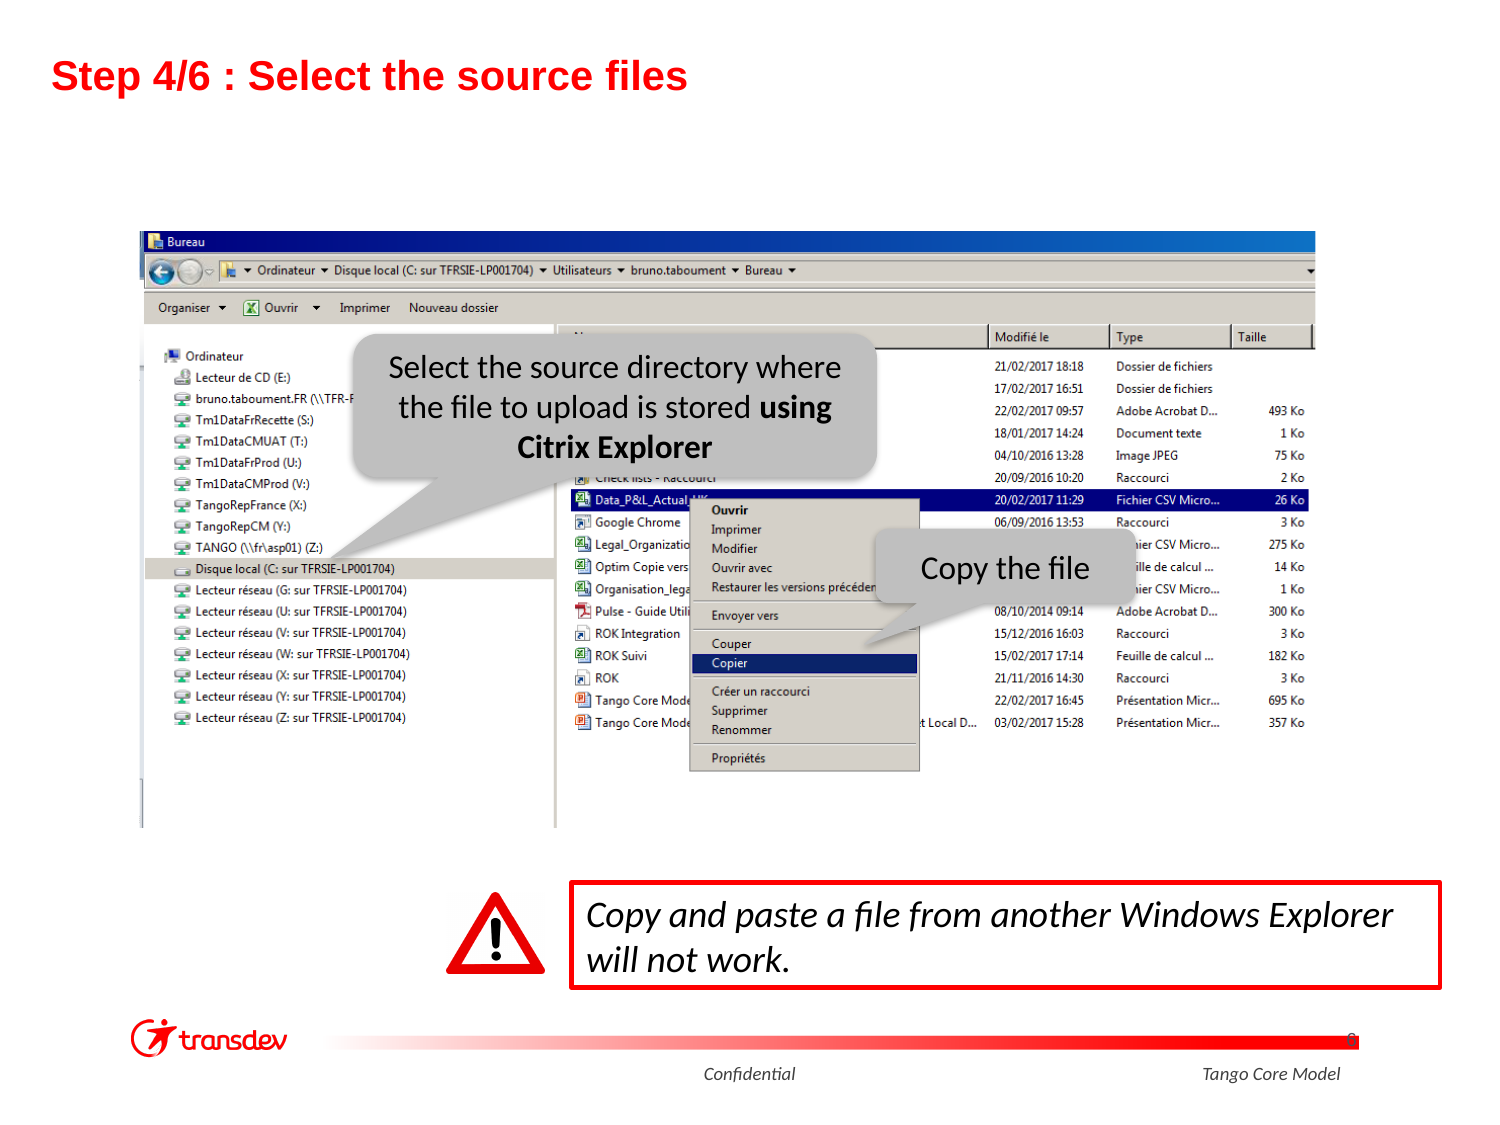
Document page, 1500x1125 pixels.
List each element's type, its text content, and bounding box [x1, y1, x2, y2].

text_box Copy and paste a file from another Windows Explorer will not work. [571, 882, 1440, 988]
picture [446, 891, 545, 974]
picture [139, 230, 1316, 828]
picture [131, 1019, 1359, 1059]
text_box Step 4/6 : Select the source files [36, 41, 1451, 124]
